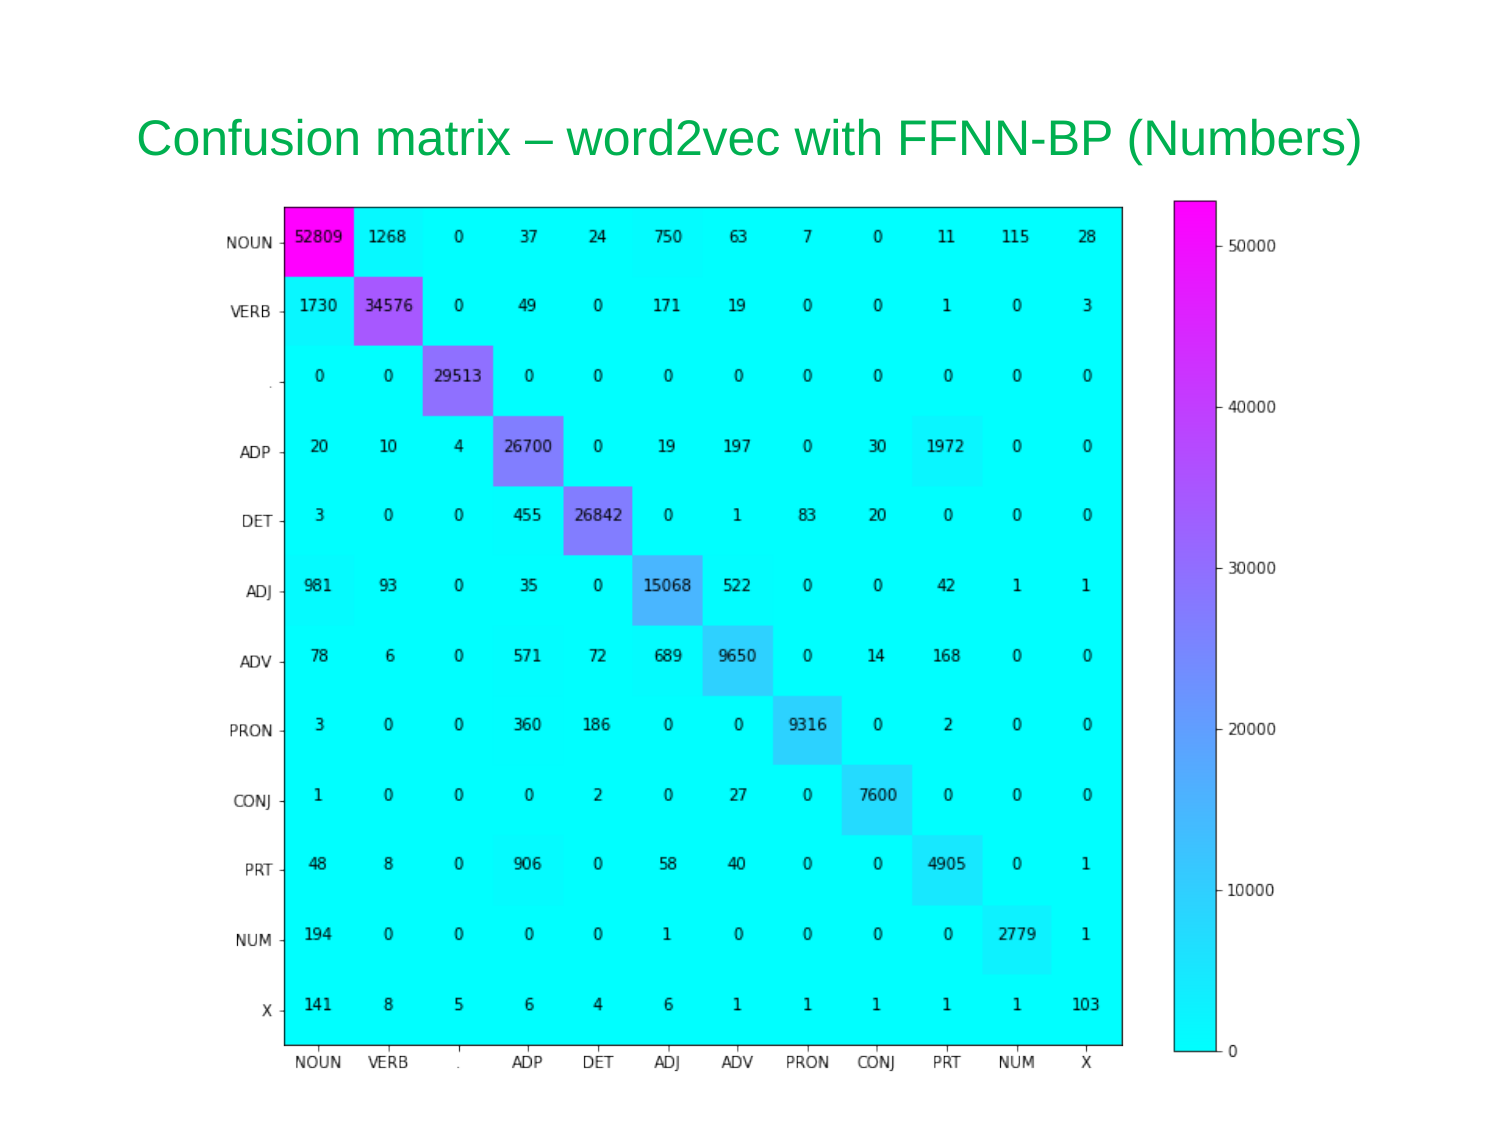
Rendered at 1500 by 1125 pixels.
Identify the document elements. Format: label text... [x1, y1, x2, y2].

picture [114, 66, 1466, 1125]
title Confusion matrix – word2vec with FFNN-BP (Numbers) [75, 44, 1425, 233]
